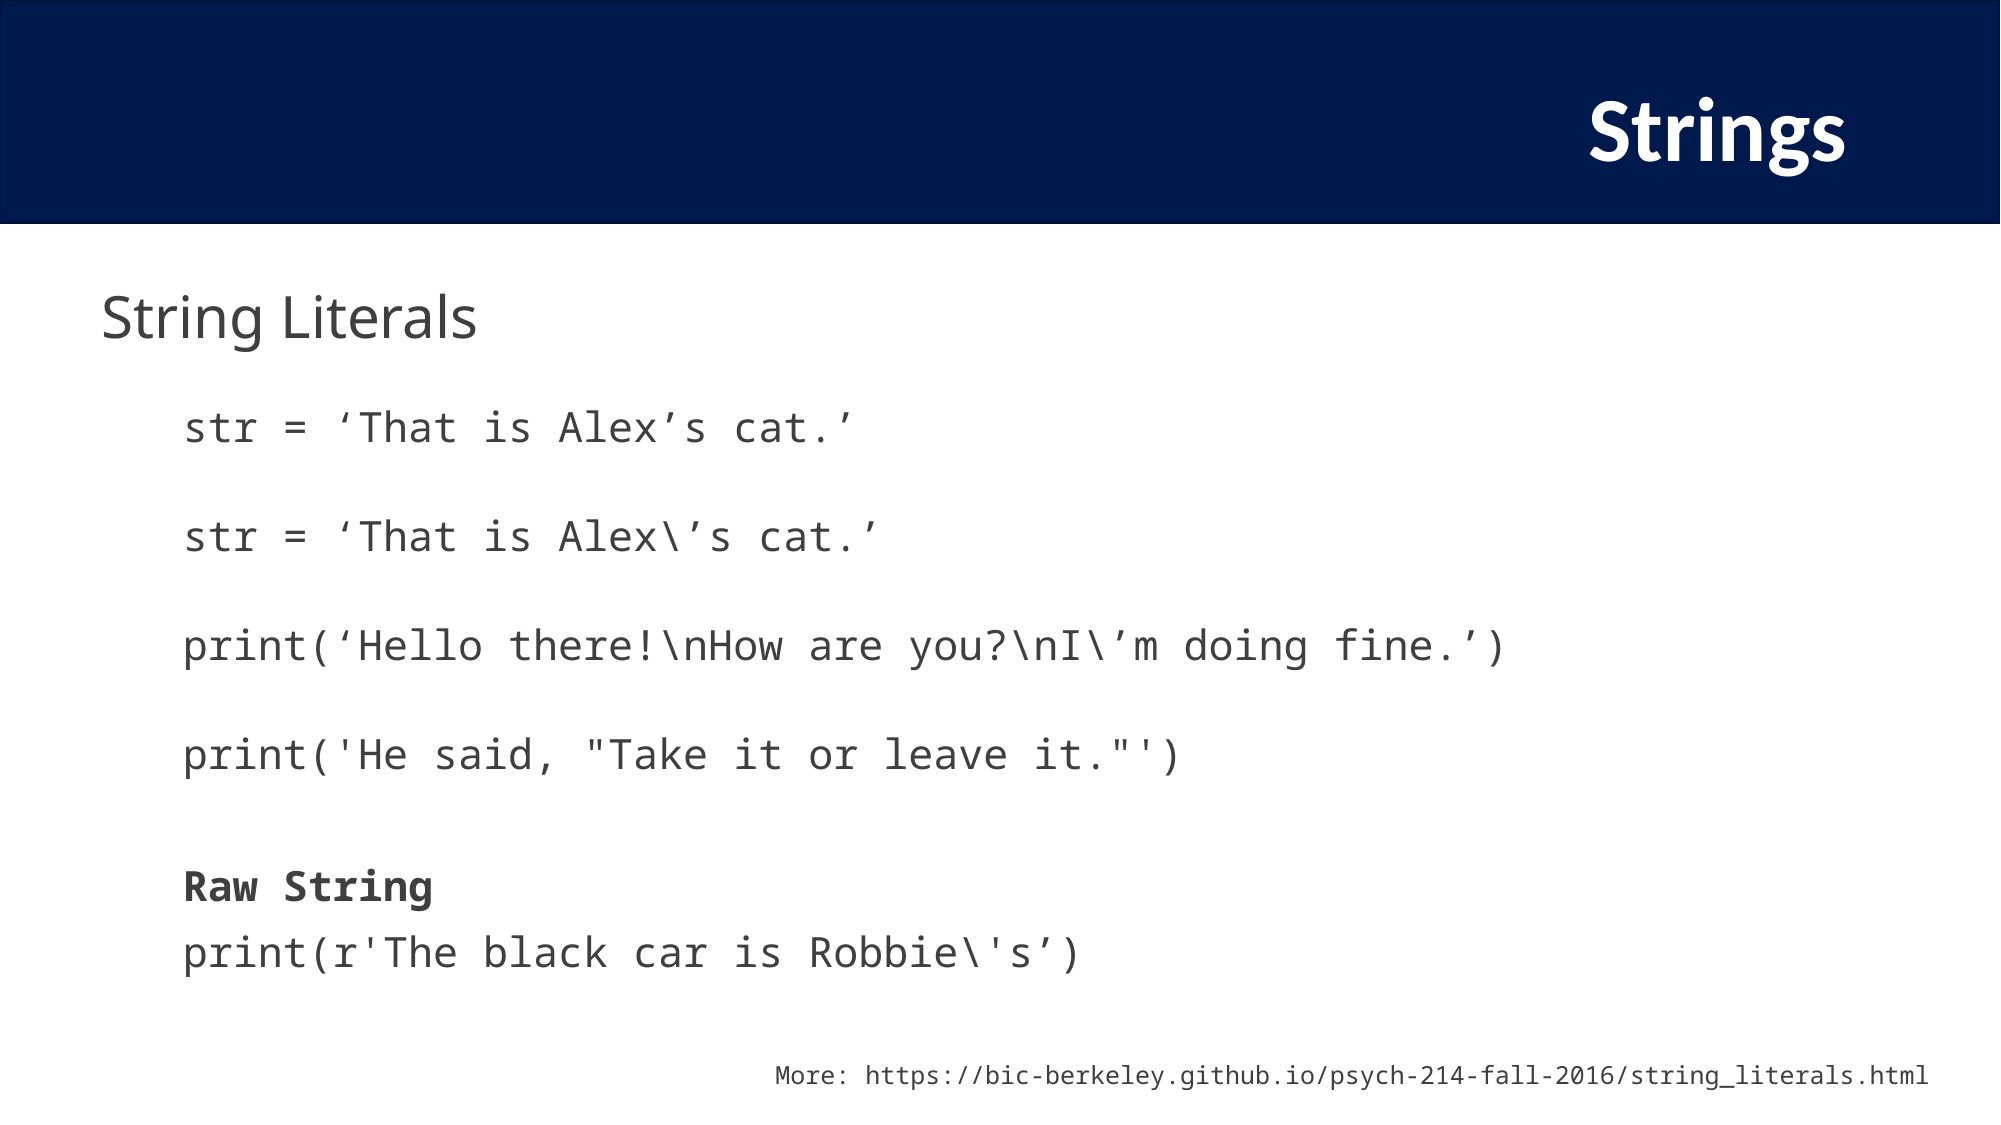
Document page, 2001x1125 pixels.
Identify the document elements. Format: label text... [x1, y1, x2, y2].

text_box String Literals [86, 280, 1196, 418]
text_box [0, 0, 2000, 223]
text_box str = ‘That is Alex’s cat.’ str = ‘That is Alex\’s cat.’ print(‘Hello there!\nHow are you?\nI\’m doing fine.’) print('He said, "Take it or leave it."') Raw String print(r'The black car is Robbie\'s’) More: https://bic-berkeley.github.io/psych-214-fall-2016/string_literals.html [167, 398, 1946, 1091]
title Strings [85, 34, 1863, 223]
